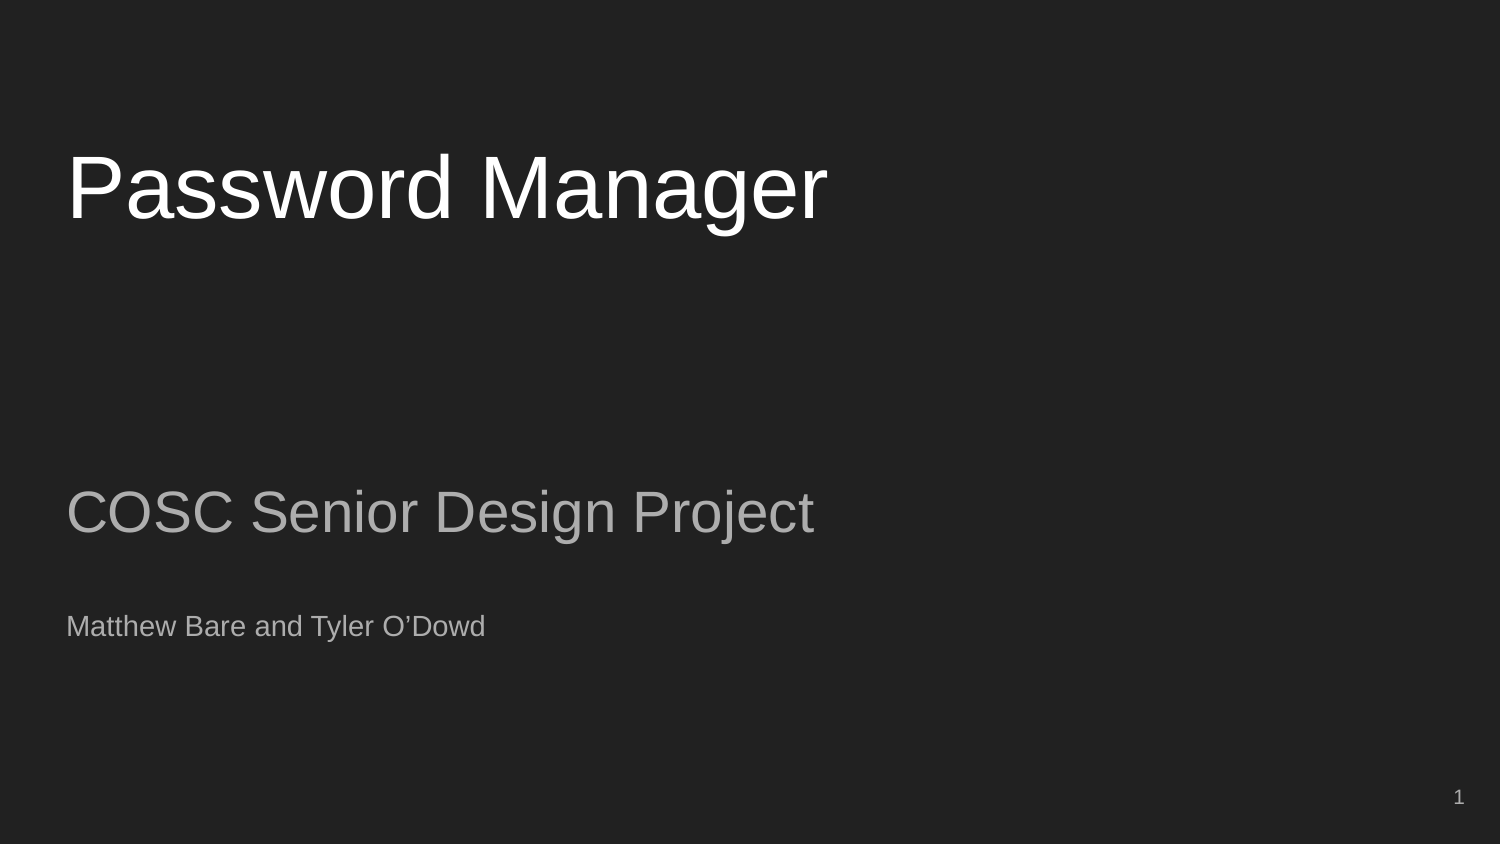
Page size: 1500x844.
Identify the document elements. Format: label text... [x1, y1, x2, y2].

title Password Manager [51, 122, 1449, 253]
slide_number ‹#› [1389, 764, 1480, 830]
subtitle COSC Senior Design Project Matthew Bare and Tyler O’Dowd [51, 464, 1449, 682]
